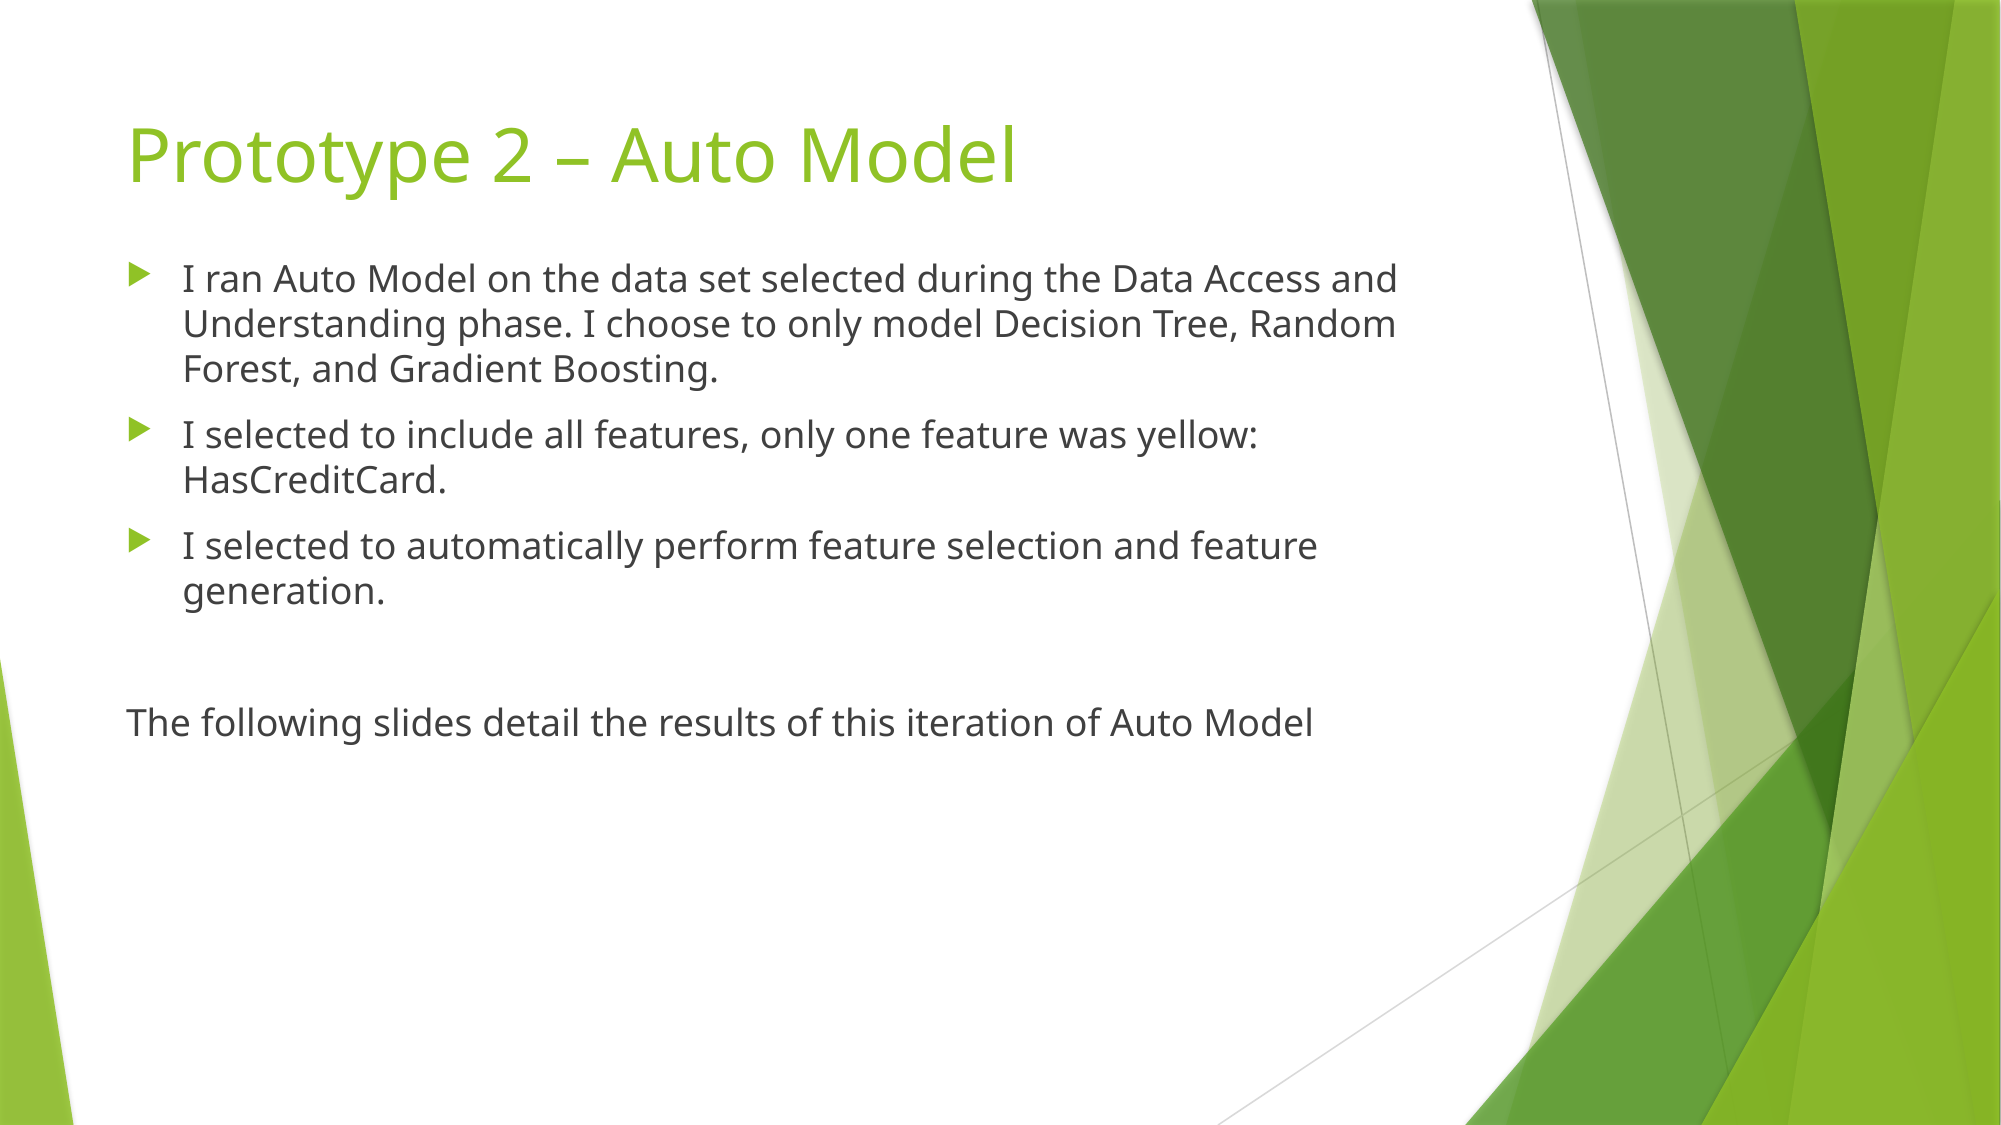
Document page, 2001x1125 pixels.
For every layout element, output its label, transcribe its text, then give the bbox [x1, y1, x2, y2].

list I ran Auto Model on the data set selected during the Data Access and Understanding phase. I choose to only model Decision Tree, Random Forest, and Gradient Boosting. I selected to include all features, only one feature was yellow: HasCreditCard. I selected to automatically perform feature selection and feature generation. The following slides detail the results of this iteration of Auto Model [111, 247, 1522, 992]
title Prototype 2 – Auto Model [111, 99, 1522, 247]
